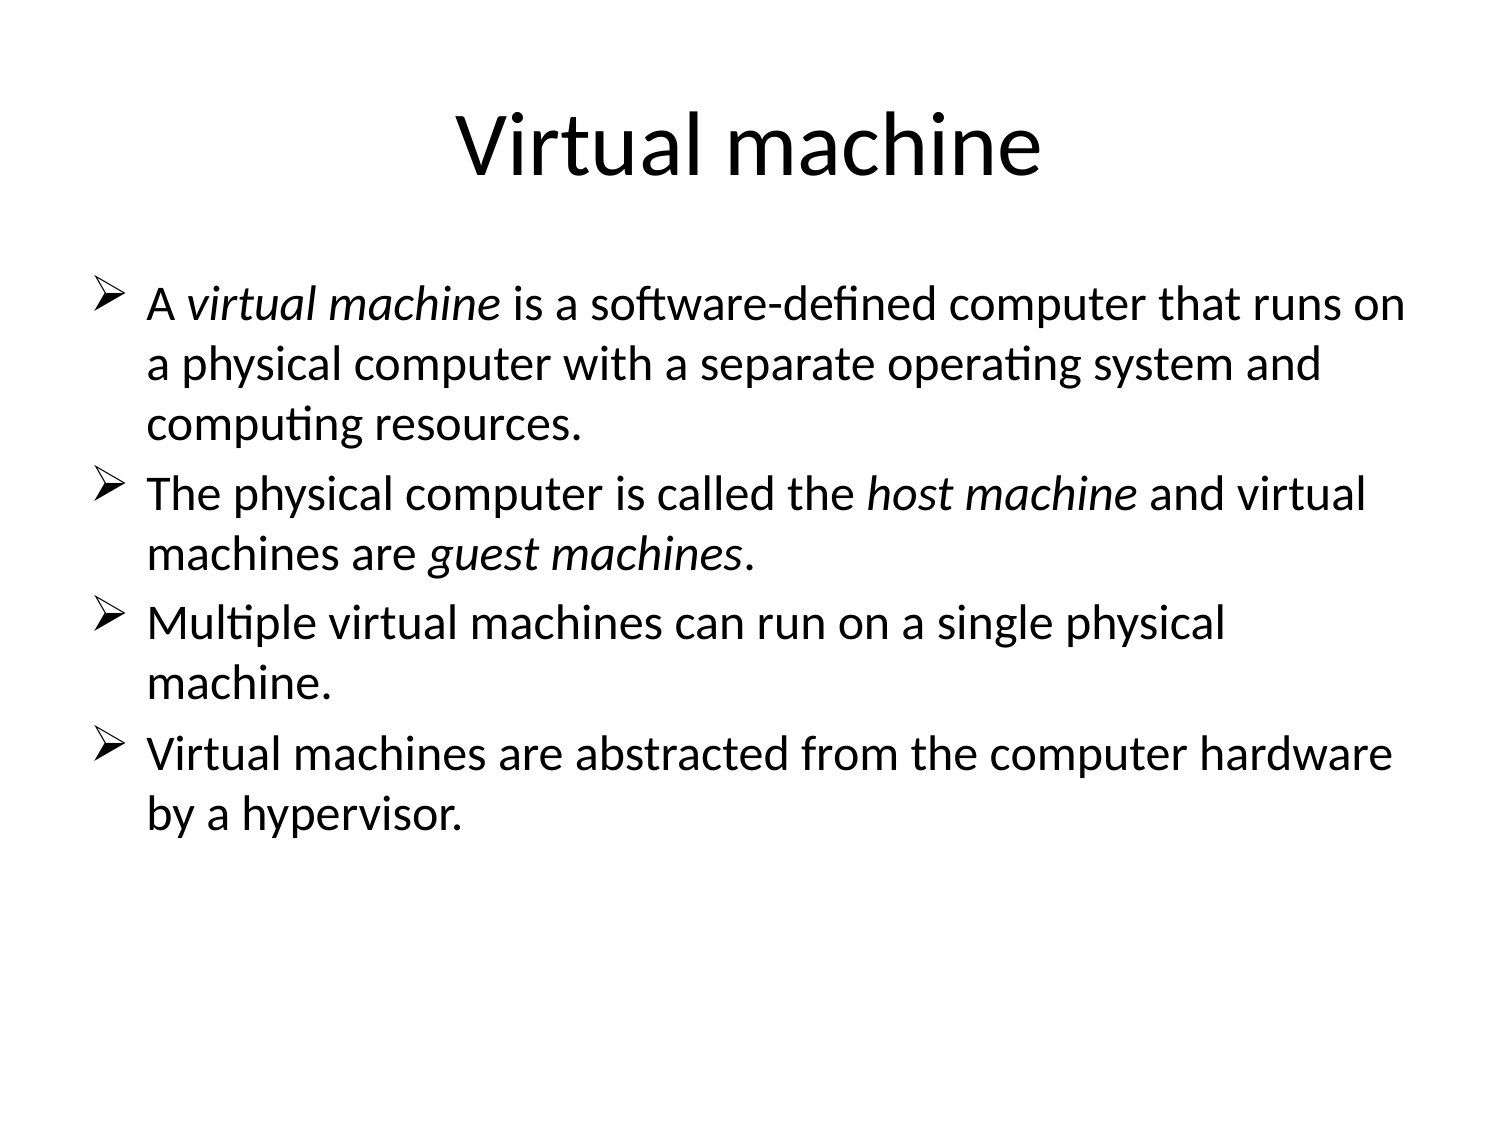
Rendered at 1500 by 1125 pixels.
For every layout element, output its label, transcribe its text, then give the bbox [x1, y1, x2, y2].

title Virtual machine [75, 45, 1425, 233]
list A virtual machine is a software-defined computer that runs on a physical computer with a separate operating system and computing resources. The physical computer is called the host machine and virtual machines are guest machines. Multiple virtual machines can run on a single physical machine. Virtual machines are abstracted from the computer hardware by a hypervisor. [75, 262, 1425, 1005]
